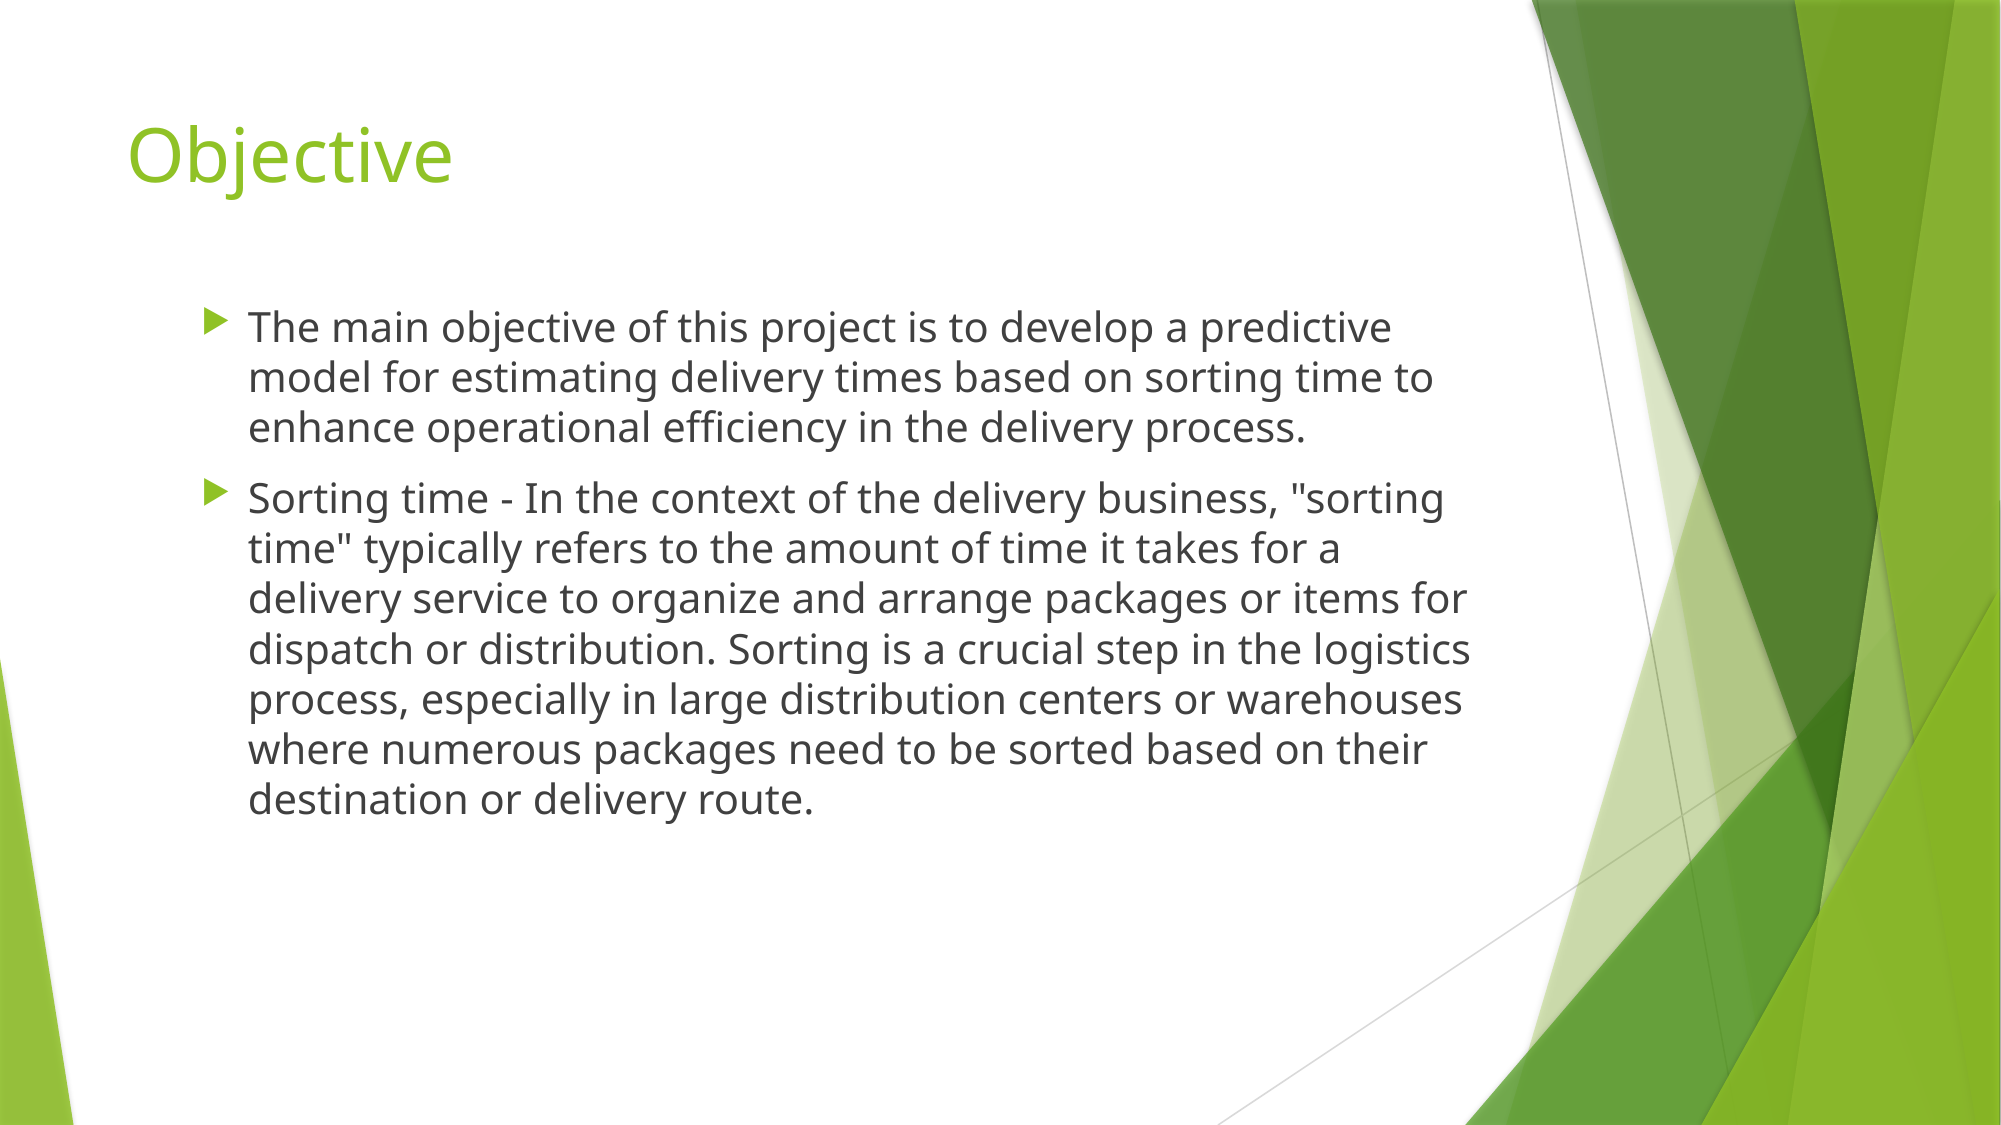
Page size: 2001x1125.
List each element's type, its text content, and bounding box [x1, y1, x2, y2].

list The main objective of this project is to develop a predictive model for estimating delivery times based on sorting time to enhance operational efficiency in the delivery process. Sorting time - In the context of the delivery business, "sorting time" typically refers to the amount of time it takes for a delivery service to organize and arrange packages or items for dispatch or distribution. Sorting is a crucial step in the logistics process, especially in large distribution centers or warehouses where numerous packages need to be sorted based on their destination or delivery route. [111, 293, 1522, 931]
title Objective [111, 99, 1522, 293]
